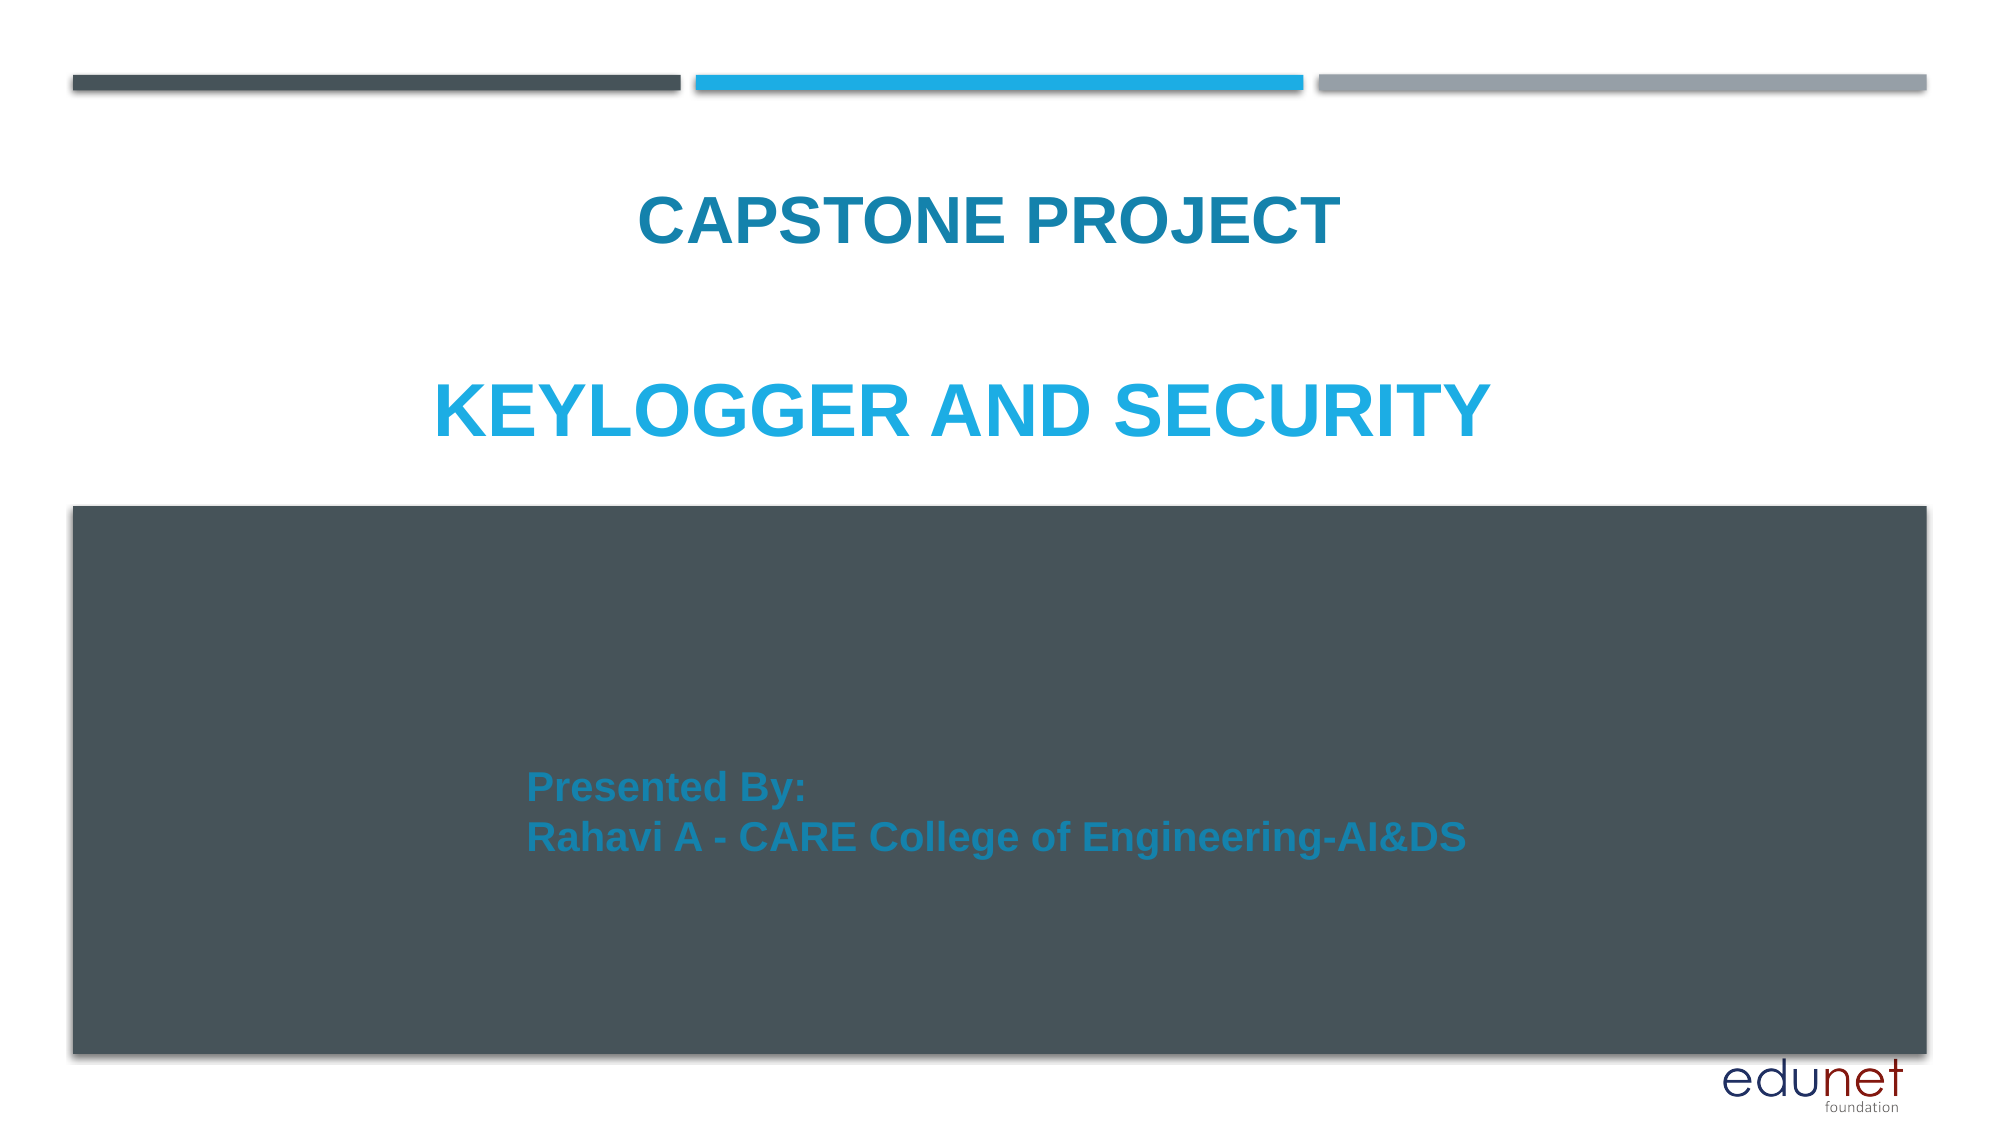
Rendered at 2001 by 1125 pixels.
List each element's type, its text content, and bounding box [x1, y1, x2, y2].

text_box CAPSTONE PROJECT [0, 169, 2000, 265]
text_box Presented By: Rahavi A - CARE College of Engineering-AI&DS [511, 752, 1821, 868]
title KEYLOGGER and security [222, 298, 1723, 460]
picture [1719, 1056, 1905, 1116]
